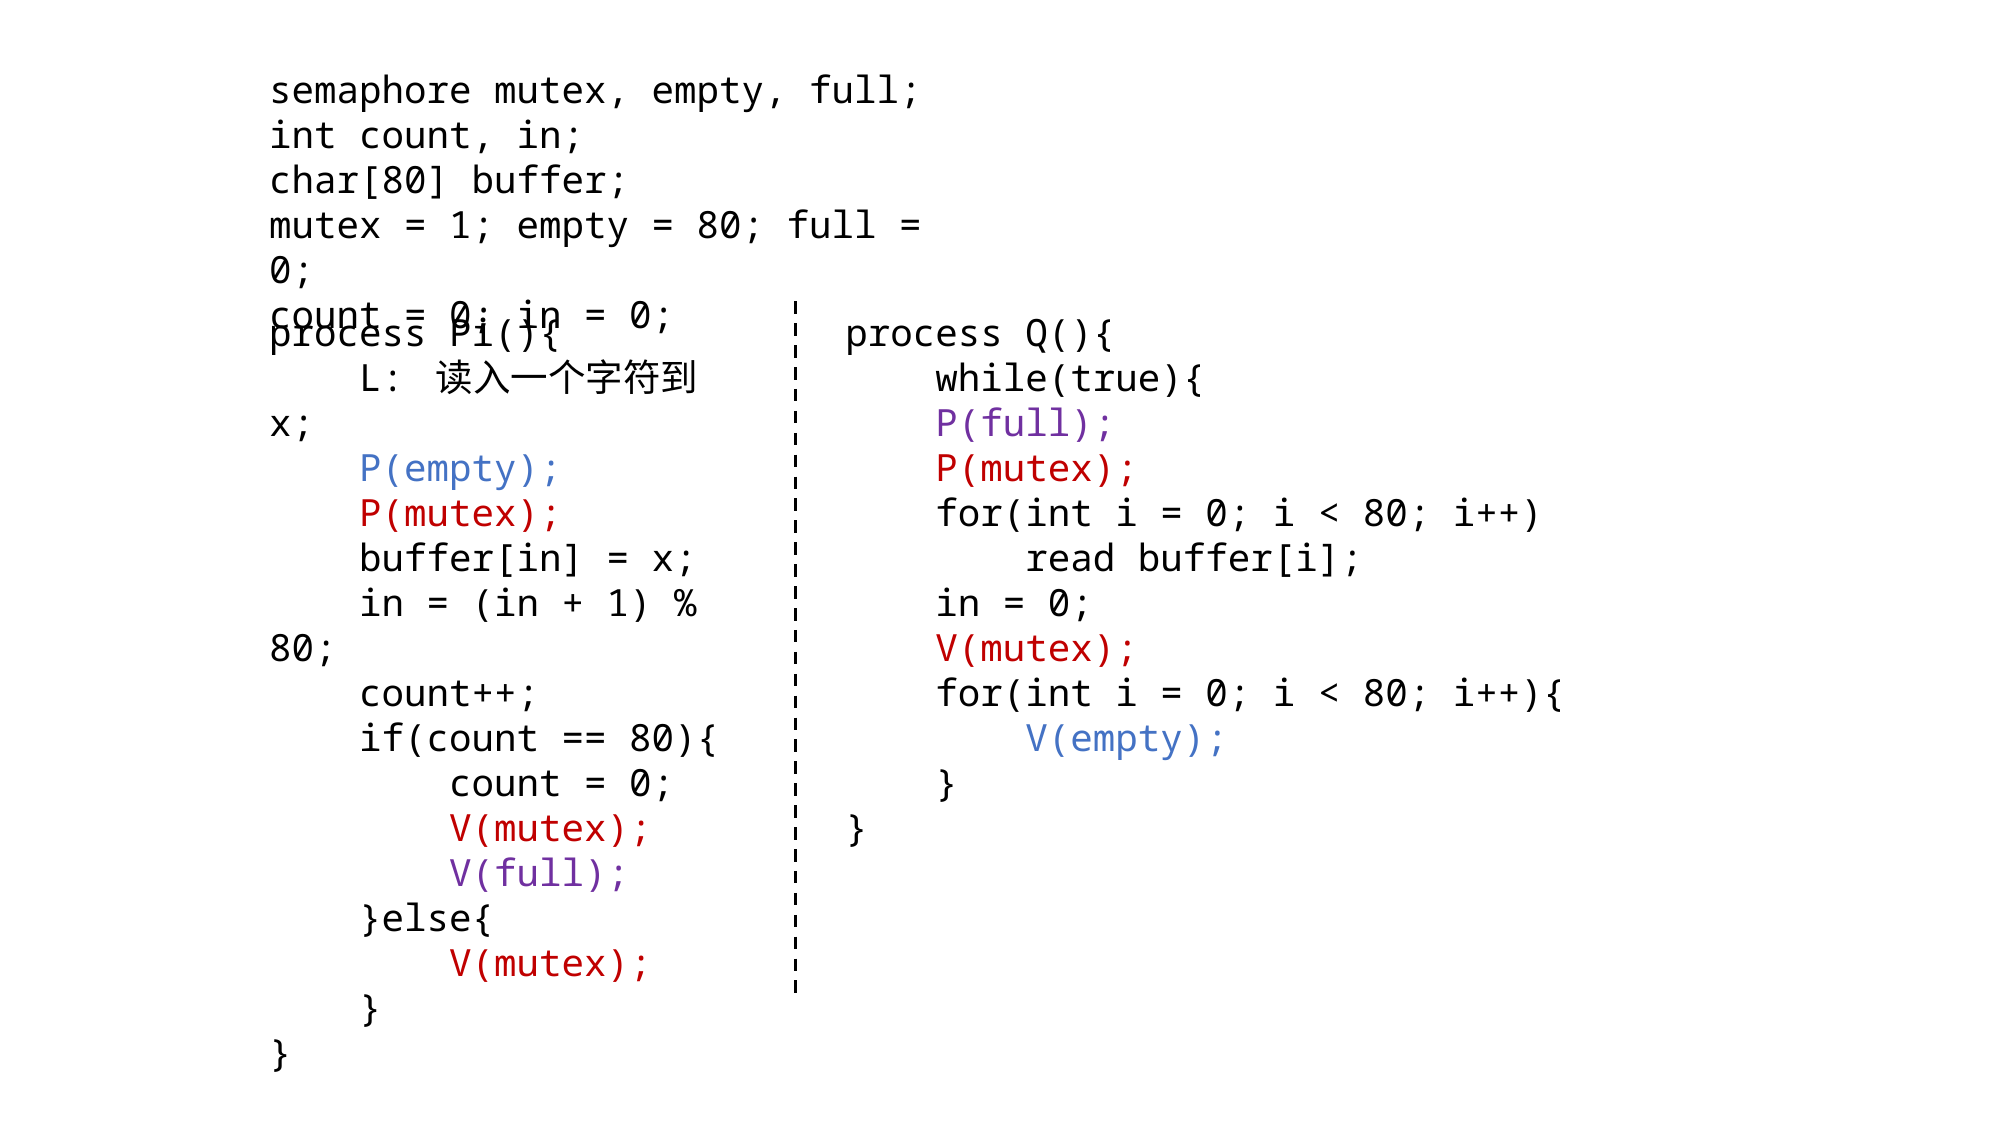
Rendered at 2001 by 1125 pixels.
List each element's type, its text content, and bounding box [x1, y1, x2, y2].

text_box semaphore mutex, empty, full; int count, in; char[80] buffer; mutex = 1; empty = 80; full = 0; count = 0; in = 0; [254, 58, 951, 344]
text_box process Q(){ while(true){ P(full); P(mutex); for(int i = 0; i < 80; i++) read buffer[i]; in = 0; V(mutex); for(int i = 0; i < 80; i++){ V(empty); } } [830, 301, 1699, 857]
text_box process Pi(){ L: 读入一个字符到x; P(empty); P(mutex); buffer[in] = x; in = (in + 1) % 80; count++; if(count == 80){ count = 0; V(mutex); V(full); }else{ V(mutex); } } [254, 301, 767, 1082]
